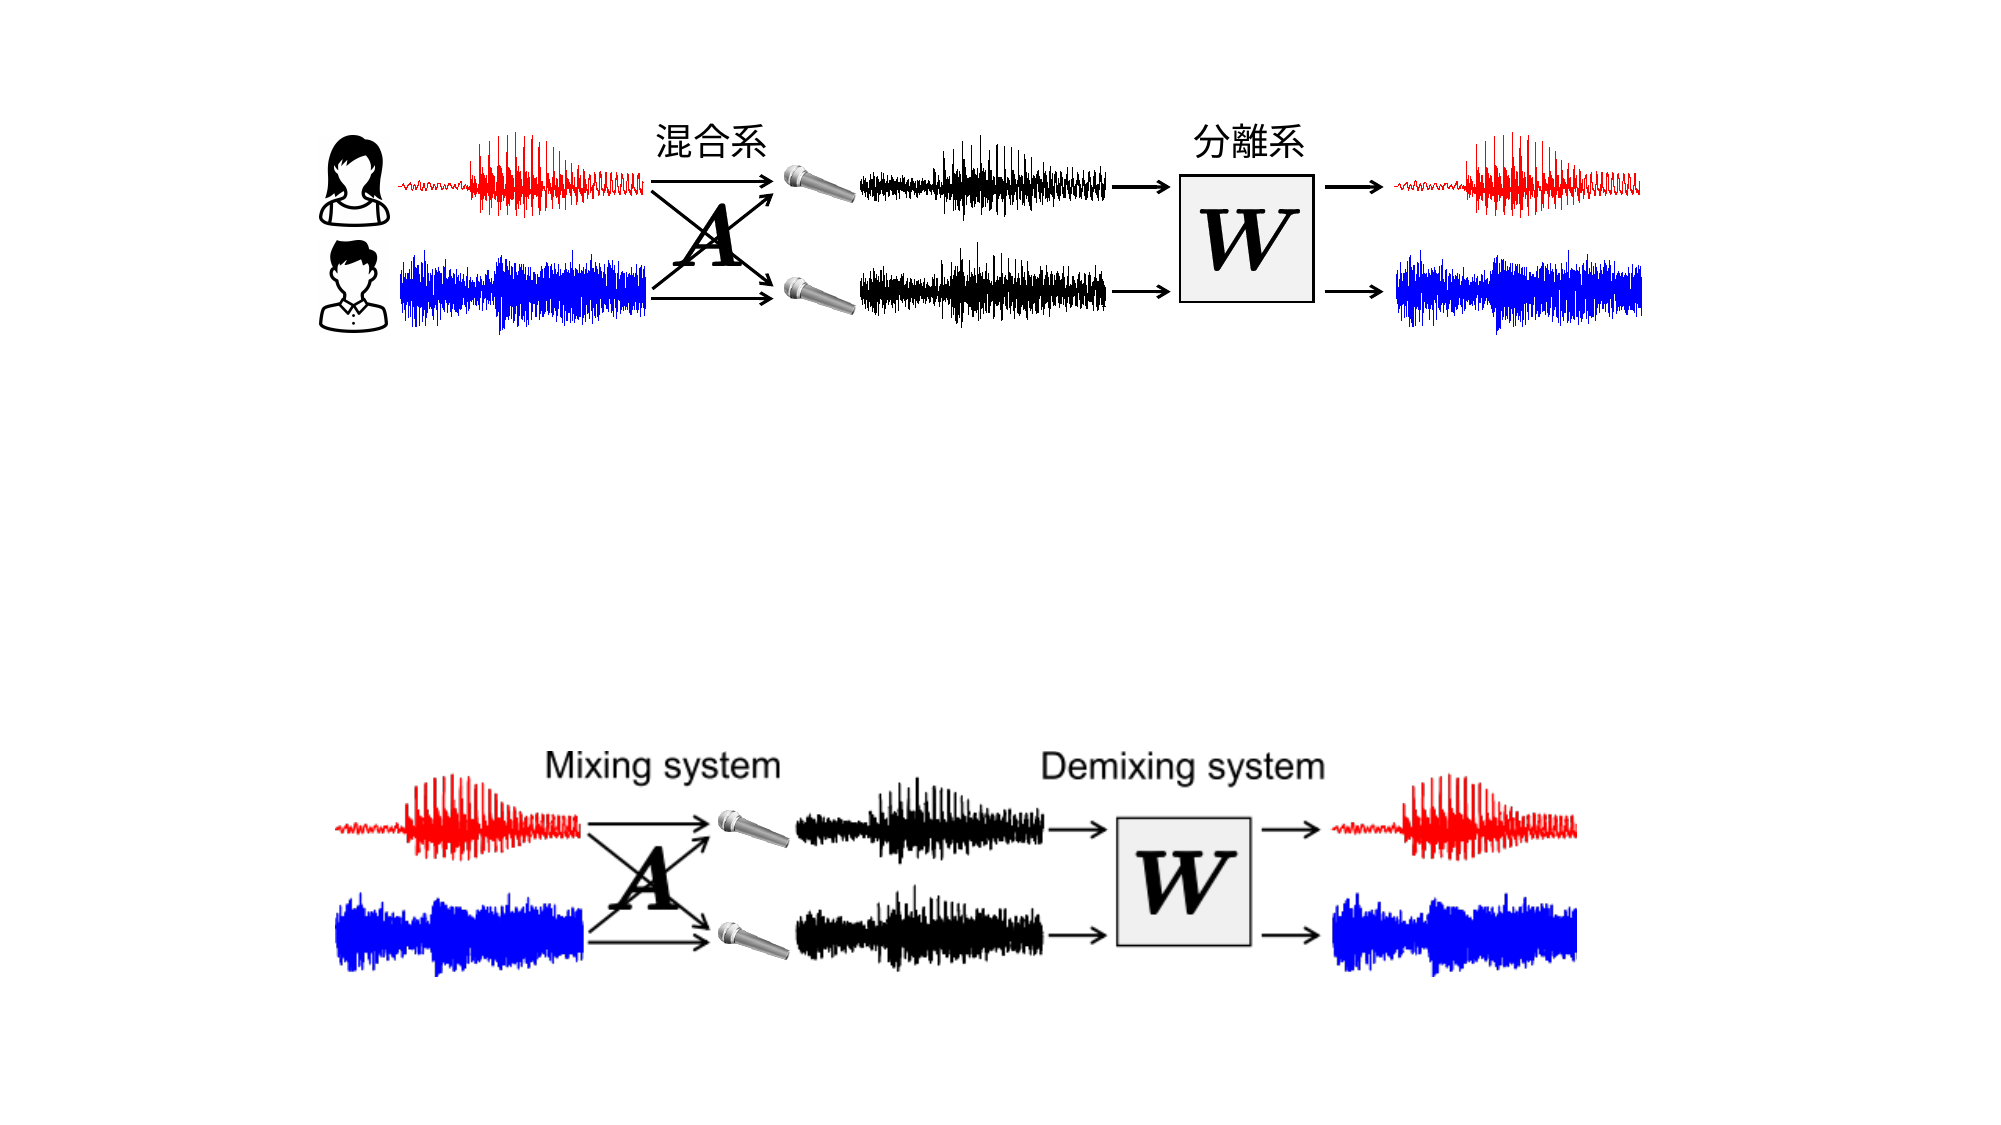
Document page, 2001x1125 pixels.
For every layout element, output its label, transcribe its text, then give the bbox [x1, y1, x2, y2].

text_box 混合系 [545, 110, 879, 171]
picture [776, 258, 862, 337]
picture [1199, 209, 1300, 271]
picture [776, 146, 862, 225]
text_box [1396, 250, 1642, 335]
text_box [1394, 132, 1640, 218]
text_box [400, 250, 646, 335]
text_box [860, 242, 1106, 328]
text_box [860, 135, 1106, 221]
picture [319, 135, 390, 227]
text_box [1179, 174, 1315, 303]
text_box 分離系 [1083, 110, 1417, 171]
picture [335, 751, 1577, 982]
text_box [398, 132, 644, 218]
picture [672, 203, 742, 266]
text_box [651, 181, 774, 299]
picture [319, 240, 388, 333]
